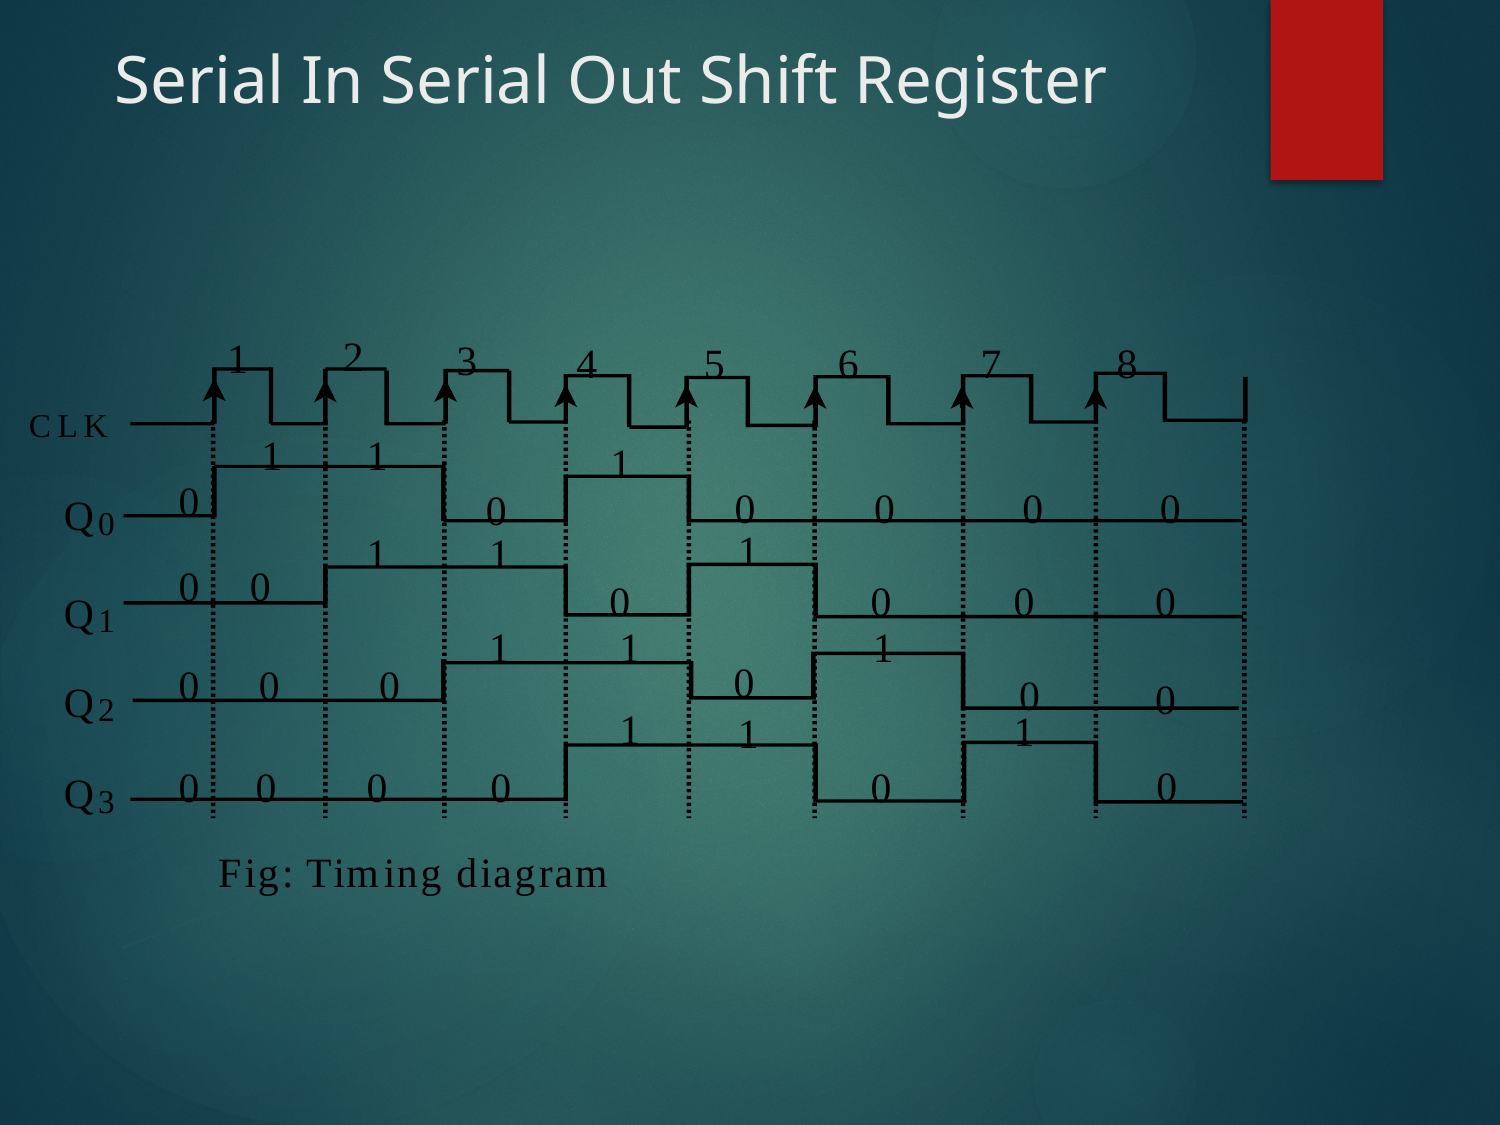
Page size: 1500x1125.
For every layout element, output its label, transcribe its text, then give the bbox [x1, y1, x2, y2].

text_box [24, 324, 1251, 937]
title Serial In Serial Out Shift Register [99, 31, 1142, 201]
